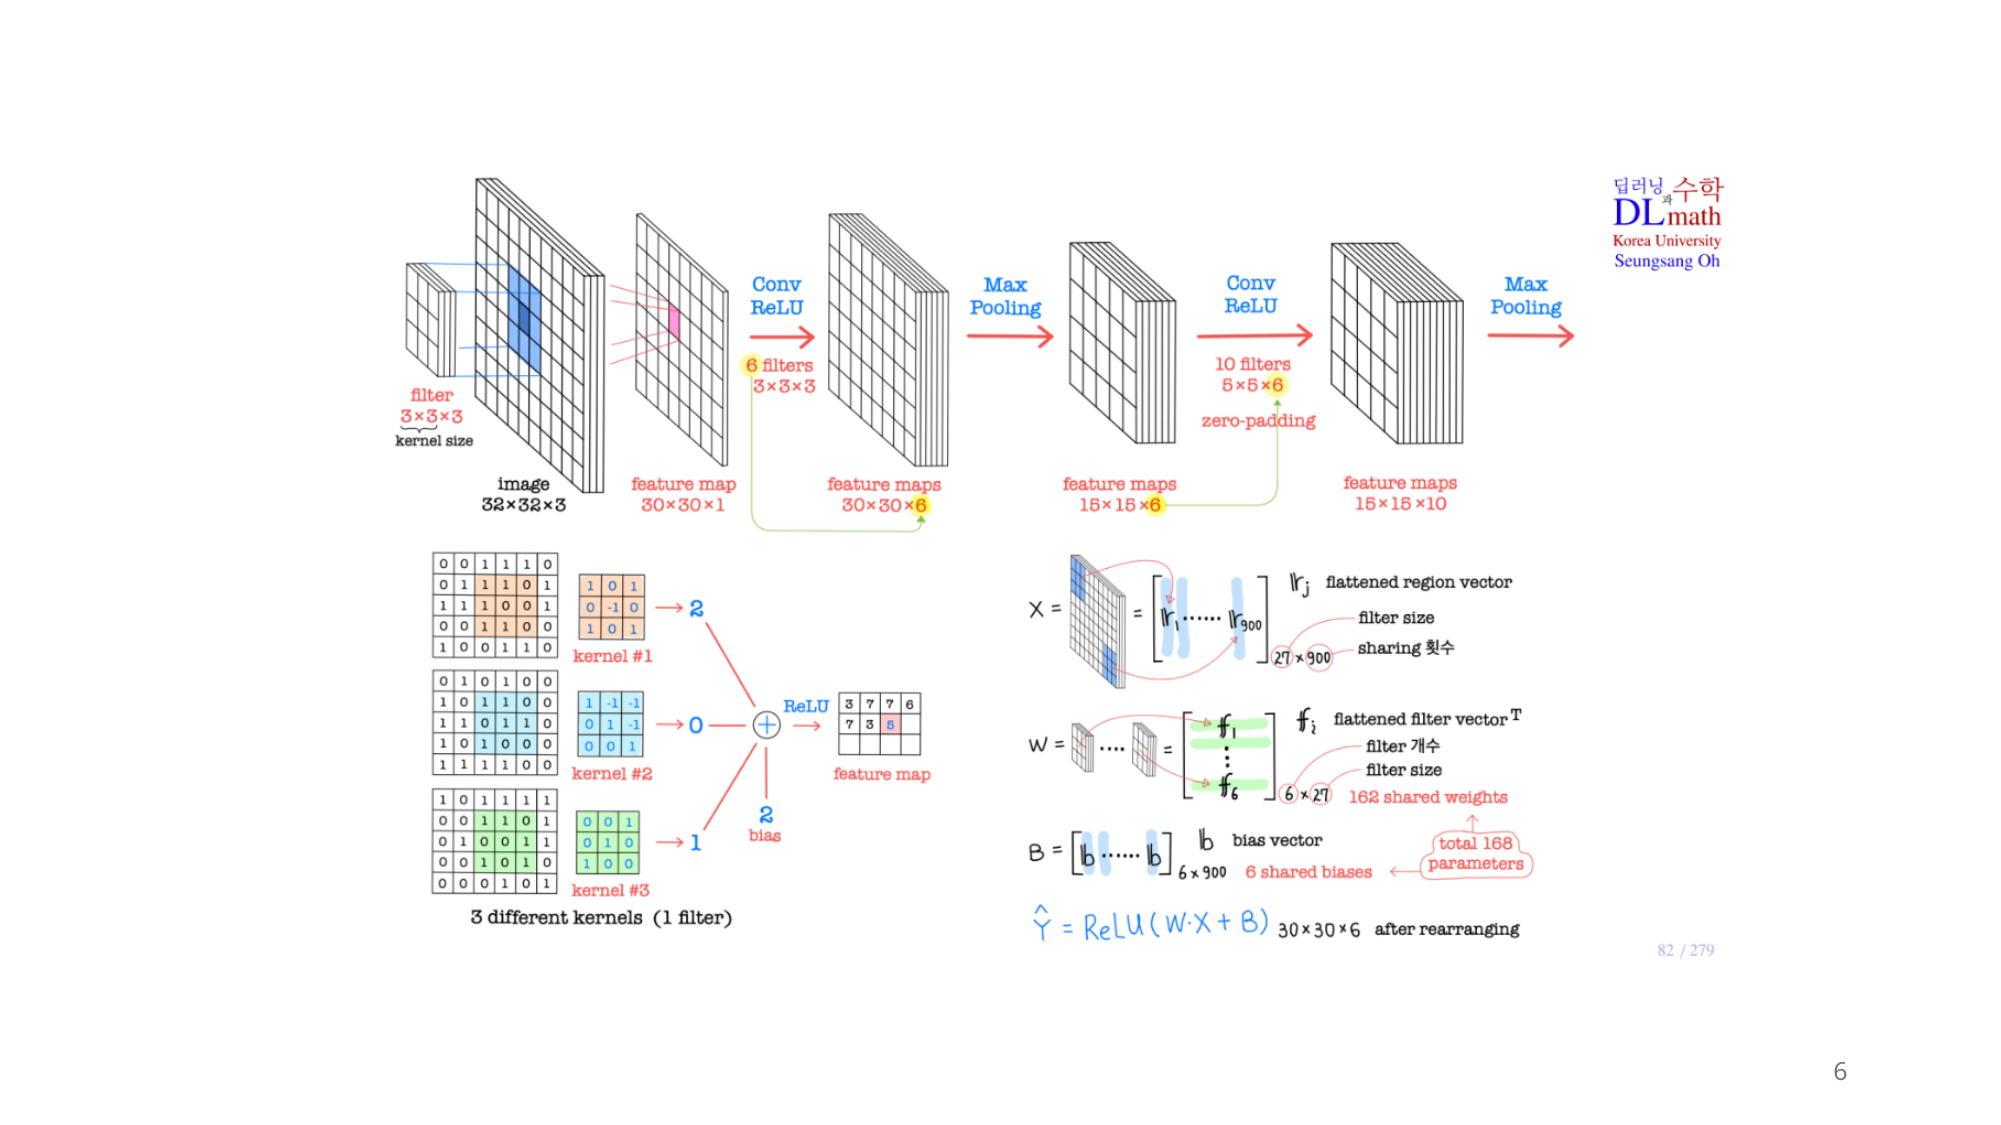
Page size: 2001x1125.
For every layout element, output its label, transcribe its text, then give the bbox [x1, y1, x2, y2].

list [252, 146, 1748, 979]
slide_number 6 [1412, 1042, 1863, 1103]
